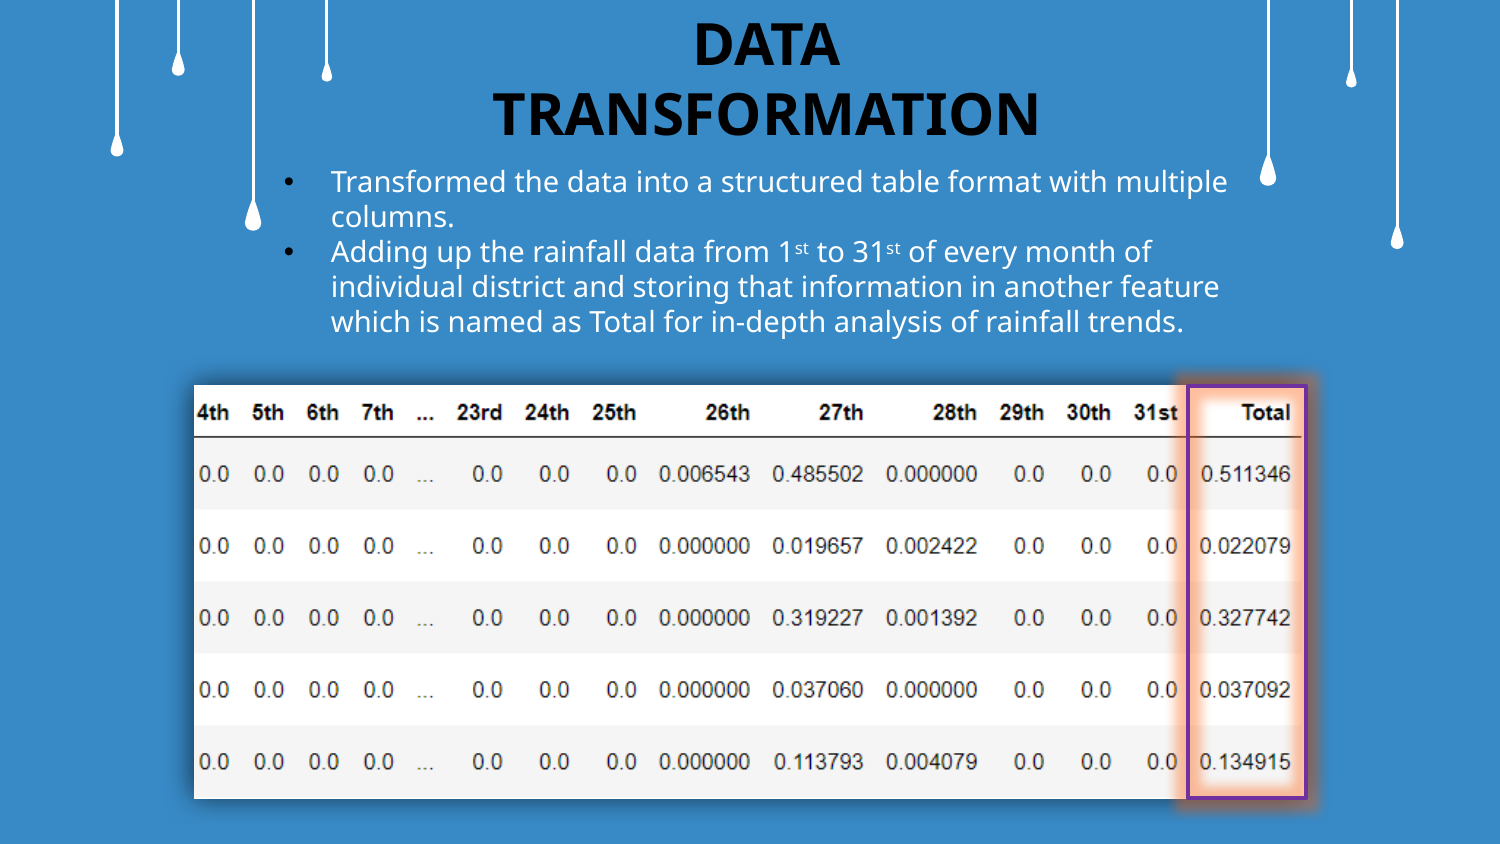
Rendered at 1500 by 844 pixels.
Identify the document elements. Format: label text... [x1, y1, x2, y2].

text_box Transformed the data into a structured table format with multiple columns. Adding up the rainfall data from 1st to 31st of every month of individual district and storing that information in another feature which is named as Total for in-depth analysis of rainfall trends. [269, 156, 1265, 346]
picture [193, 385, 1306, 799]
text_box DATA TRANSFORMATION [403, 0, 1131, 155]
